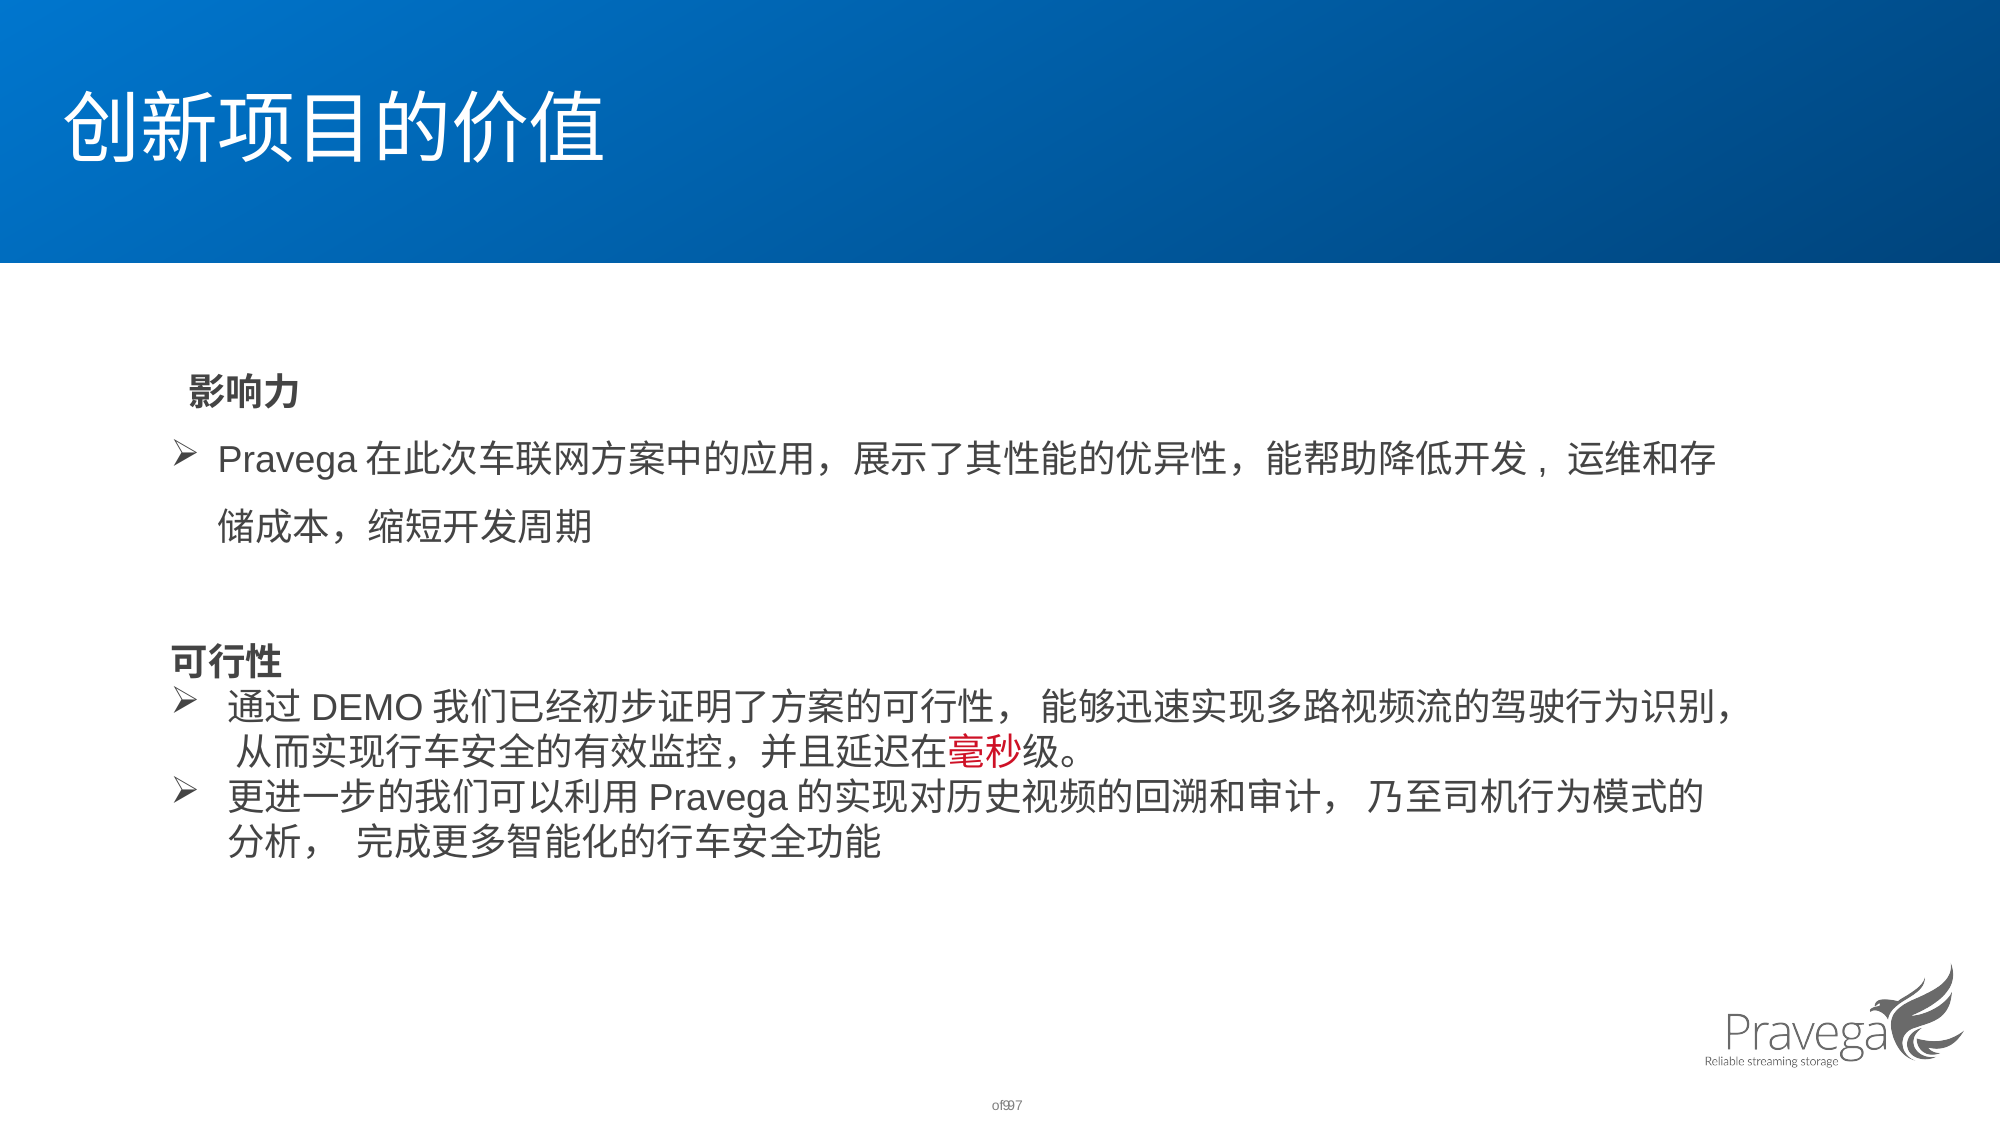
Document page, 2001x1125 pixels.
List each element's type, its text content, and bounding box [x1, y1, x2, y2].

title 创新项目的价值 [62, 88, 1938, 174]
text_box 影响力 Pravega在此次车联网方案中的应用，展示了其性能的优异性，能帮助降低开发, 运维和存储成本，缩短开发周期 可行性 通过DEMO我们已经初步证明了方案的可行性， 能够迅速实现多路视频流的驾驶行为识别， 从而实现行车安全的有效监控，并且延迟在毫秒级。 更进一步的我们可以利用Pravega的实现对历史视频的回溯和审计， 乃至司机行为模式的分析， 完成更多智能化的行车安全功能 [155, 337, 1752, 1006]
